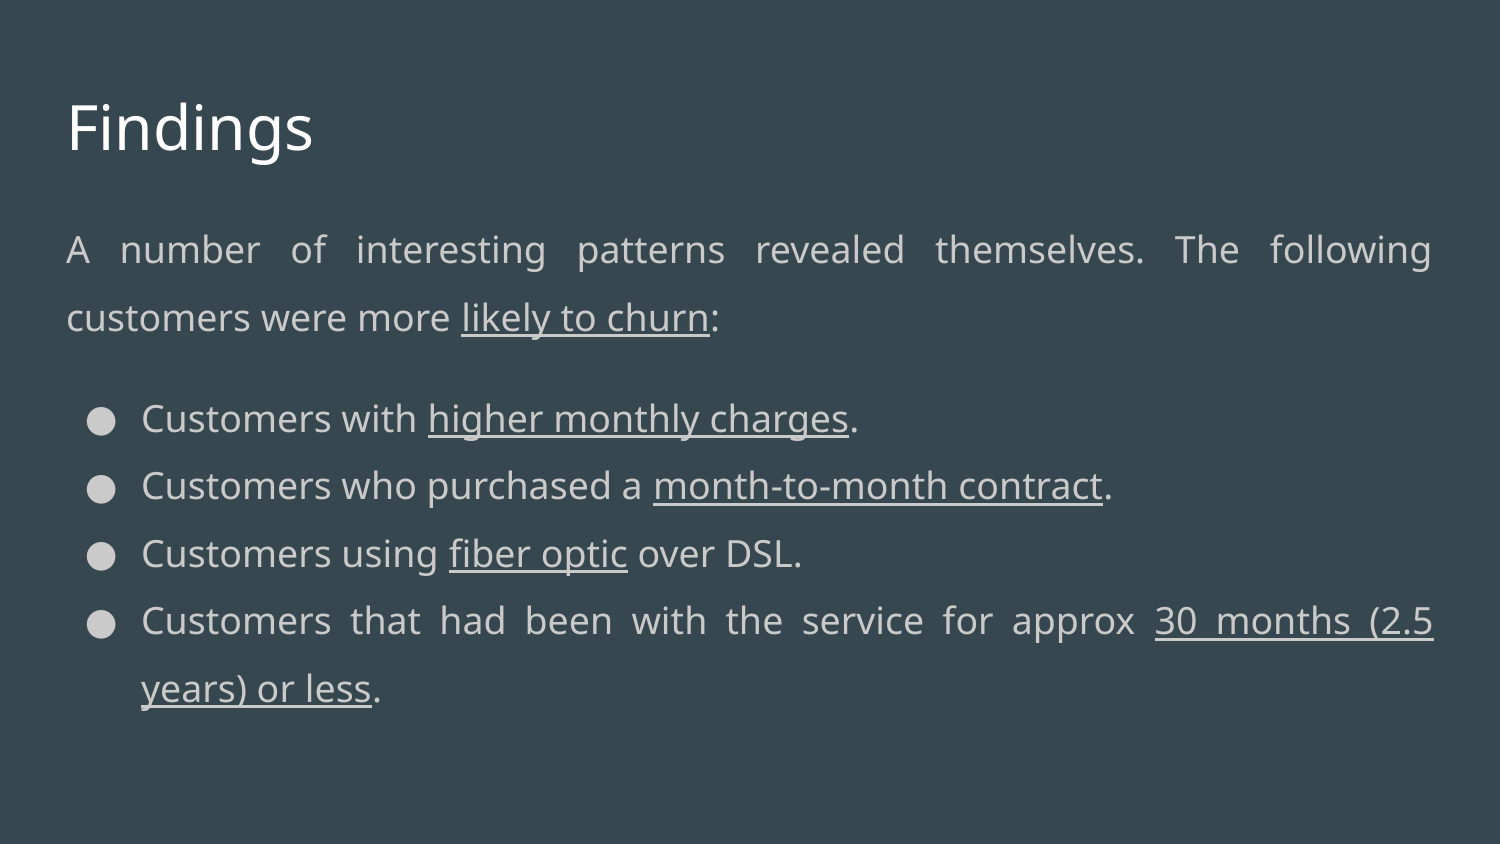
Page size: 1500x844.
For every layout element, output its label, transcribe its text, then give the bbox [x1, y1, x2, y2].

title Findings [51, 72, 1449, 167]
list A number of interesting patterns revealed themselves. The following customers were more likely to churn: Customers with higher monthly charges. Customers who purchased a month-to-month contract. Customers using fiber optic over DSL. Customers that had been with the service for approx 30 months (2.5 years) or less. [51, 189, 1449, 810]
